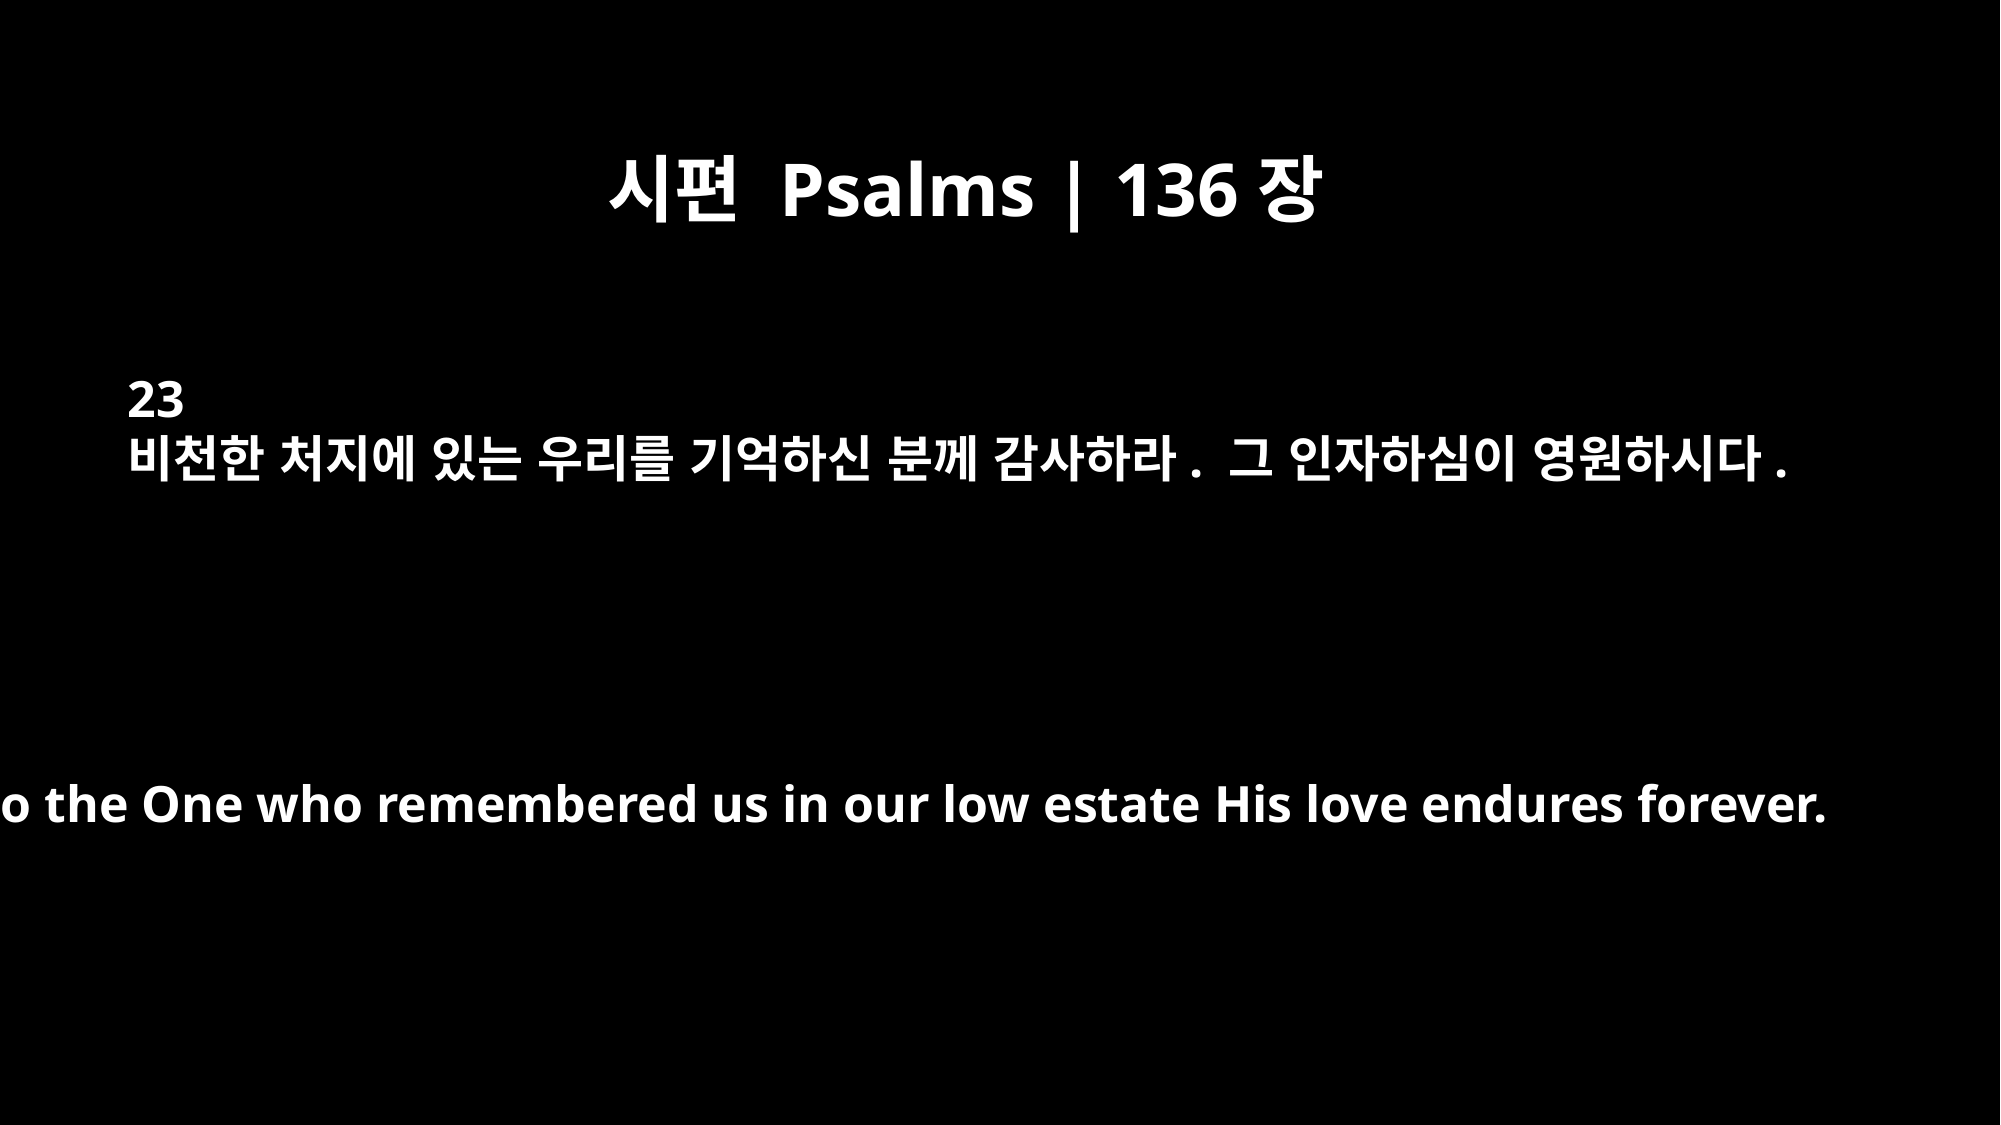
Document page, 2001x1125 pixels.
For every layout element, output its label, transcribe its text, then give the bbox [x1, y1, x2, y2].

text_box 23 비천한 처지에 있는 우리를 기억하신 분께 감사하라. 그 인자하심이 영원하시다. [112, 359, 1805, 495]
text_box 시편 Psalms | 136장 [592, 136, 1340, 239]
text_box to the One who remembered us in our low estate His love endures forever. [0, 764, 1844, 840]
